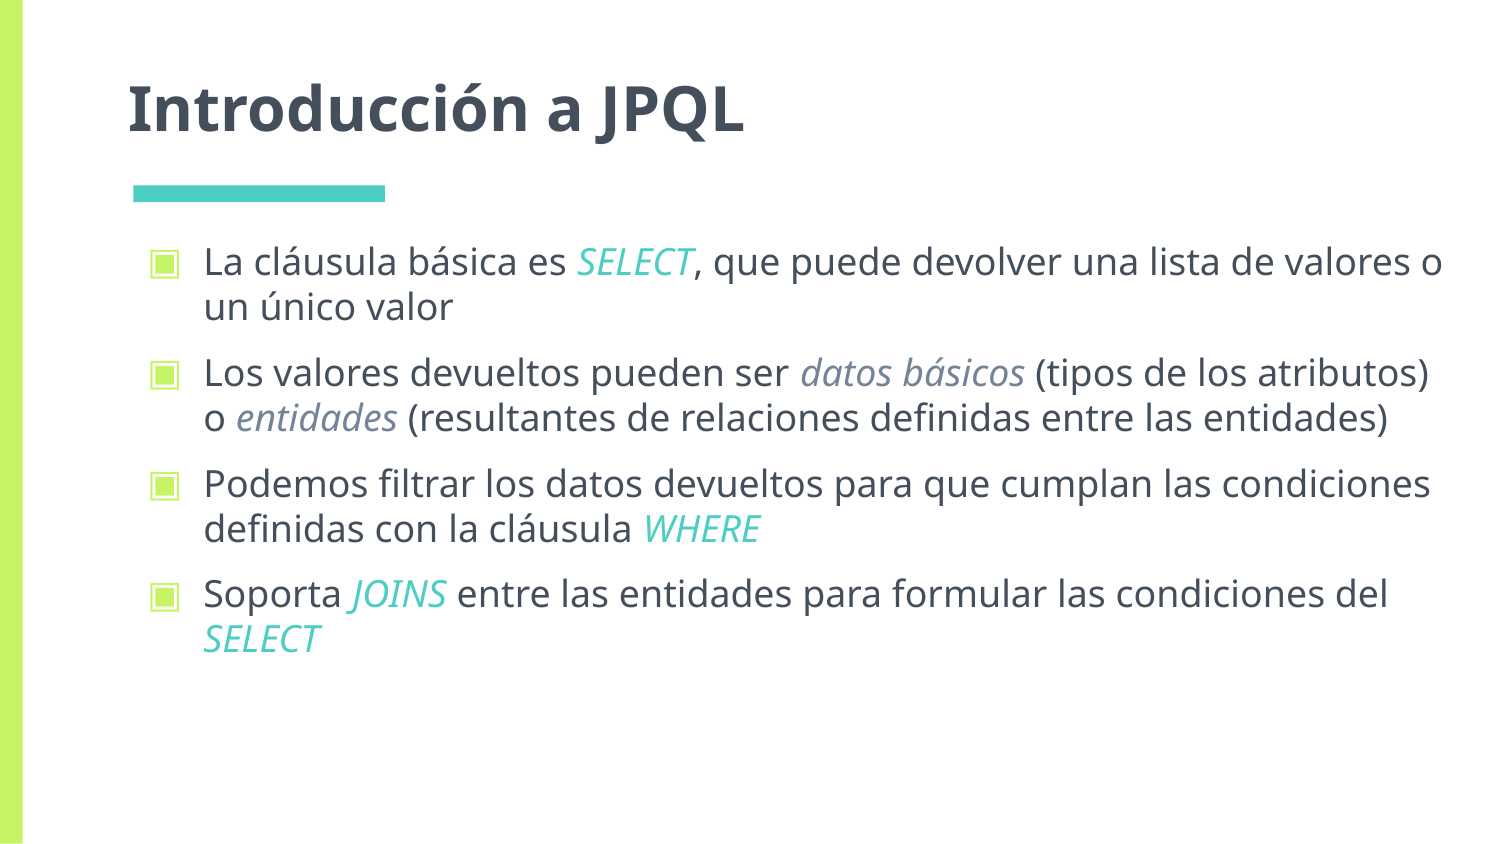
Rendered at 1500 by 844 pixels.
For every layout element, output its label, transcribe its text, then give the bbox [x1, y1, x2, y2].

list La cláusula básica es SELECT, que puede devolver una lista de valores o un único valor Los valores devueltos pueden ser datos básicos (tipos de los atributos) o entidades (resultantes de relaciones definidas entre las entidades) Podemos filtrar los datos devueltos para que cumplan las condiciones definidas con la cláusula WHERE Soporta JOINS entre las entidades para formular las condiciones del SELECT [113, 222, 1469, 766]
title Introducción a JPQL [113, 0, 1387, 159]
